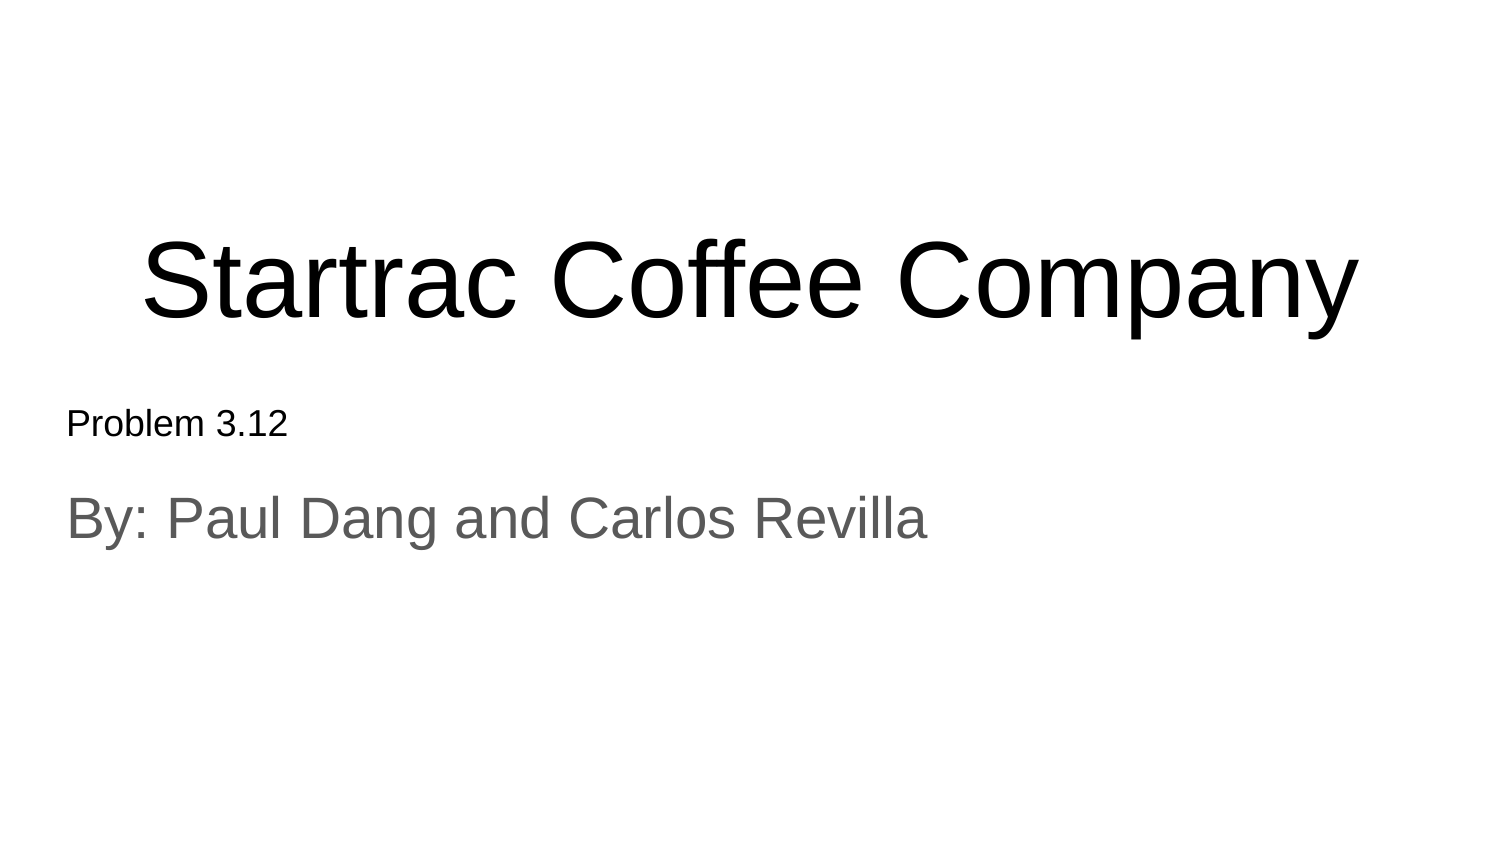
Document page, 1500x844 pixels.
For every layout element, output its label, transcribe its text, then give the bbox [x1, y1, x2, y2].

subtitle By: Paul Dang and Carlos Revilla [51, 464, 1449, 595]
title Startrac Coffee Company Problem 3.12 [51, 122, 1449, 459]
